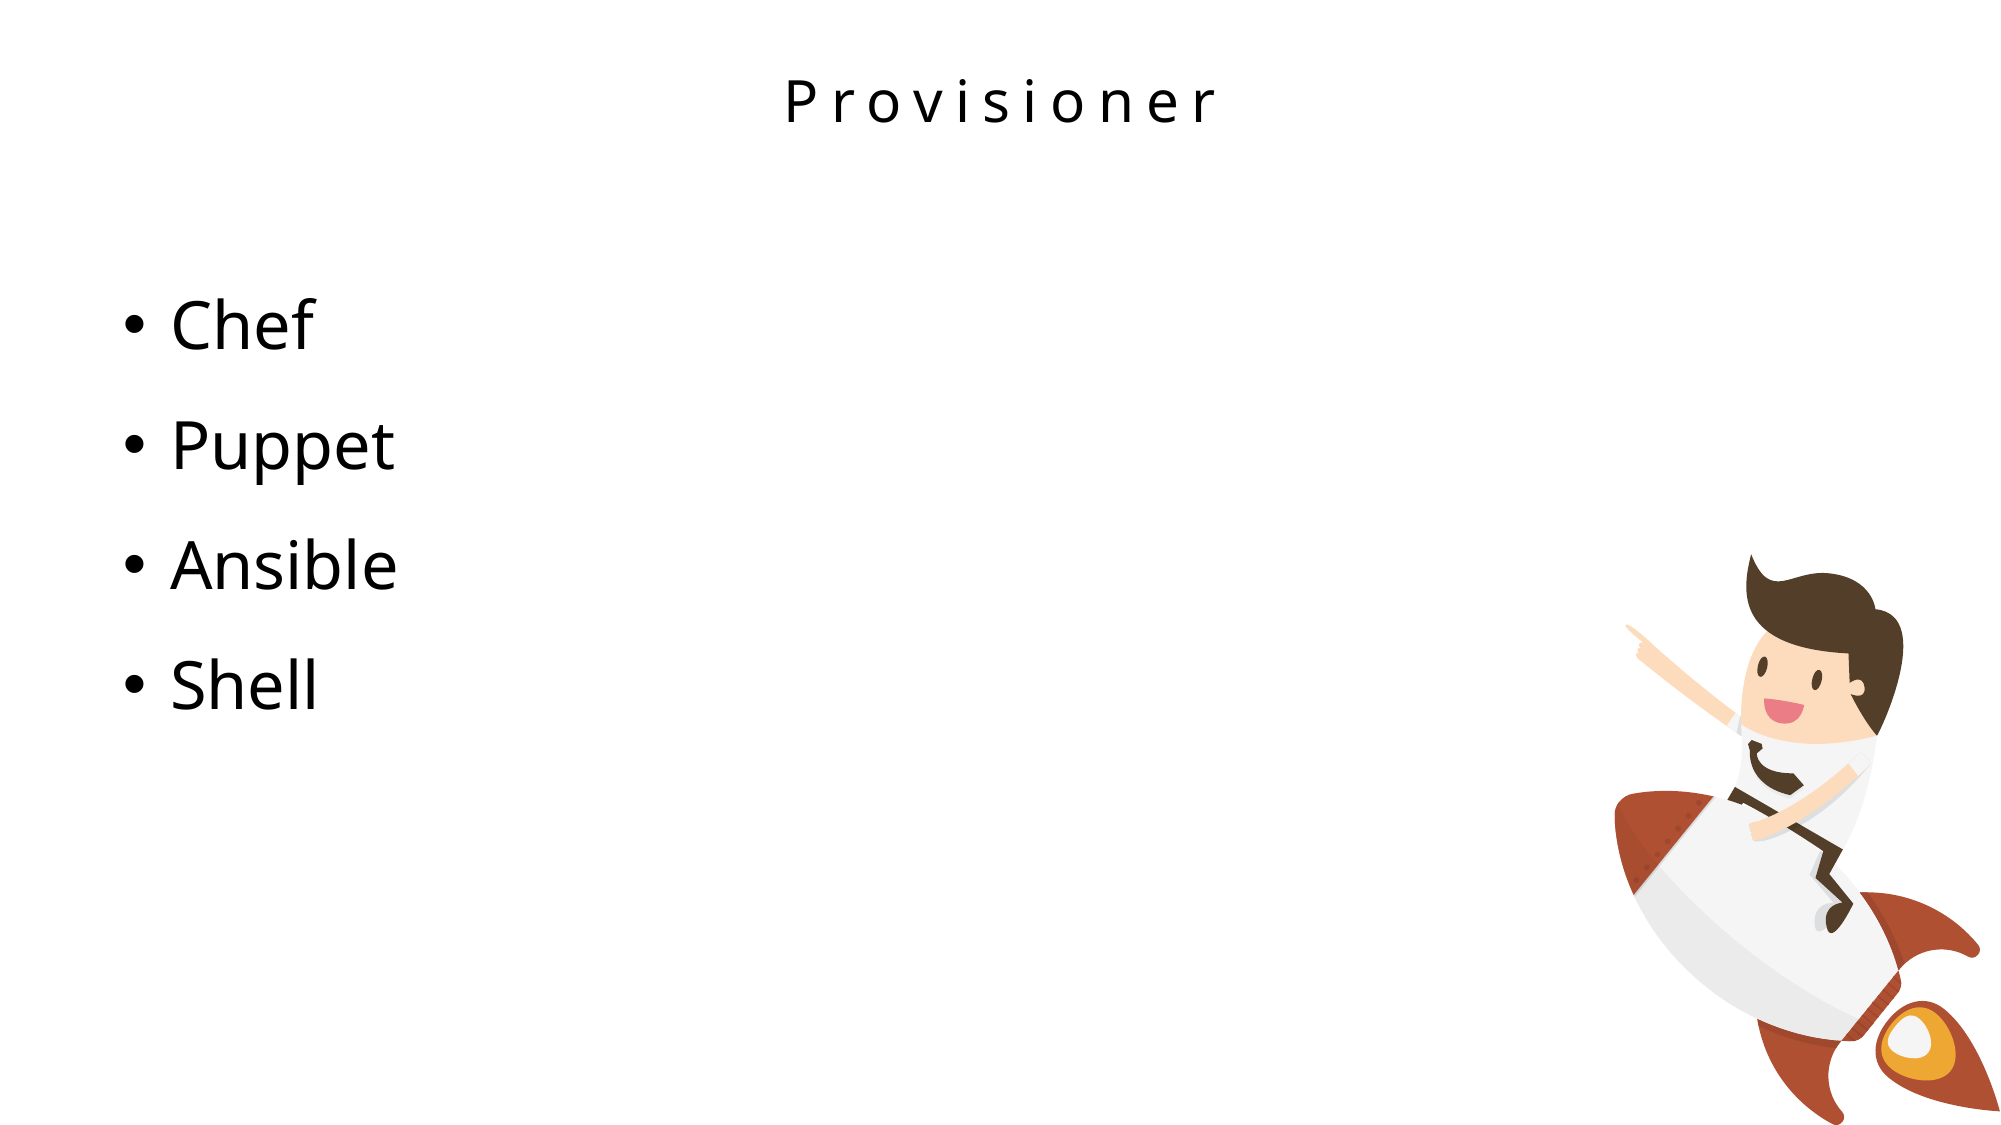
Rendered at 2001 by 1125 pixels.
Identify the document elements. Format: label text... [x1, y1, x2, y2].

picture [1614, 554, 2000, 1125]
text_box Chef Puppet Ansible Shell [108, 235, 2000, 731]
text_box Provisioner [0, 56, 2000, 141]
